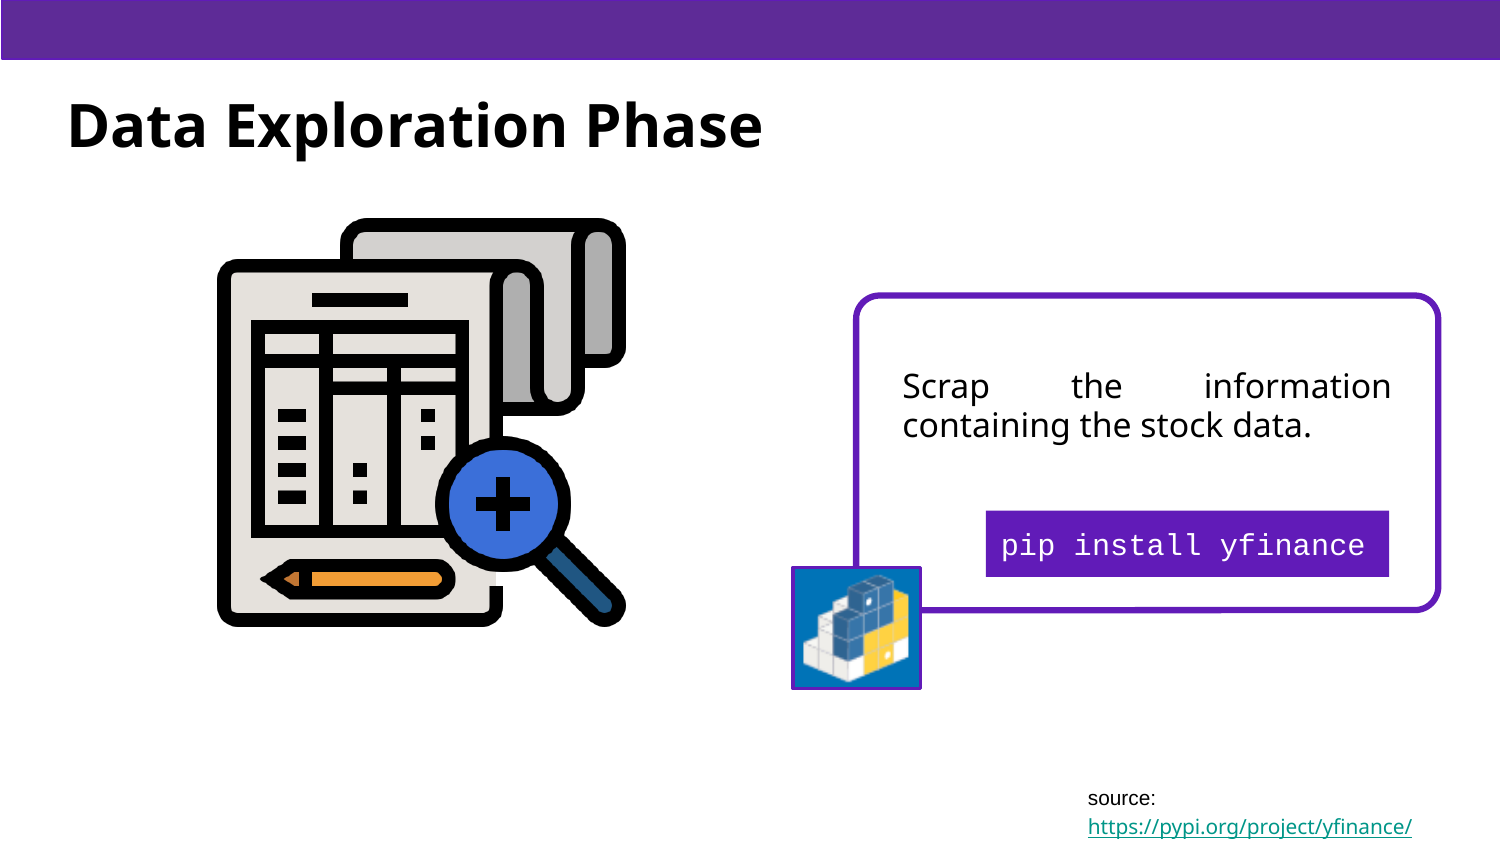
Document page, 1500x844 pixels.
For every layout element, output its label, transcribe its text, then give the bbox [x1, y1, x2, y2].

text_box pip install yfinance [985, 510, 1390, 577]
picture [203, 203, 640, 640]
text_box [856, 295, 1439, 611]
picture [794, 568, 920, 688]
list Scrap the information containing the stock data. [887, 352, 1407, 455]
text_box [1, 0, 1500, 59]
title Data Exploration Phase [51, 72, 1449, 176]
text_box source: https://pypi.org/project/yfinance/ [1072, 766, 1477, 844]
